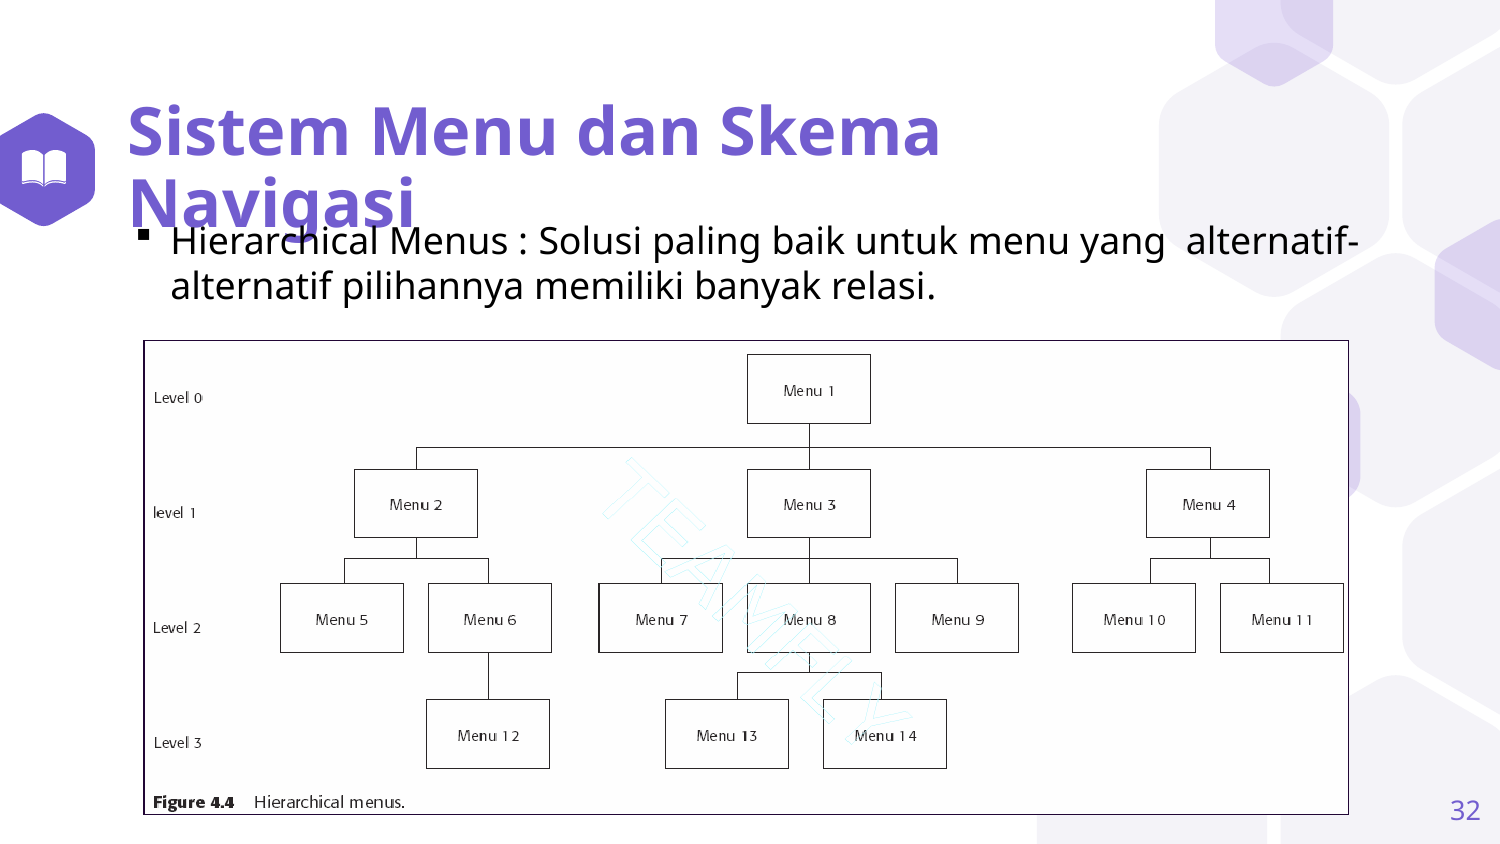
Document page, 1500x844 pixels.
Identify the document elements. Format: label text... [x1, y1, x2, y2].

slide_number 32 [1391, 779, 1482, 844]
picture [144, 340, 1349, 814]
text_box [21, 149, 67, 187]
text_box Hierarchical Menus : Solusi paling baik untuk menu yang alternatif-alternatif pilihannya memiliki banyak relasi. [120, 209, 1404, 315]
title Sistem Menu dan Skema Navigasi [127, 137, 1114, 203]
